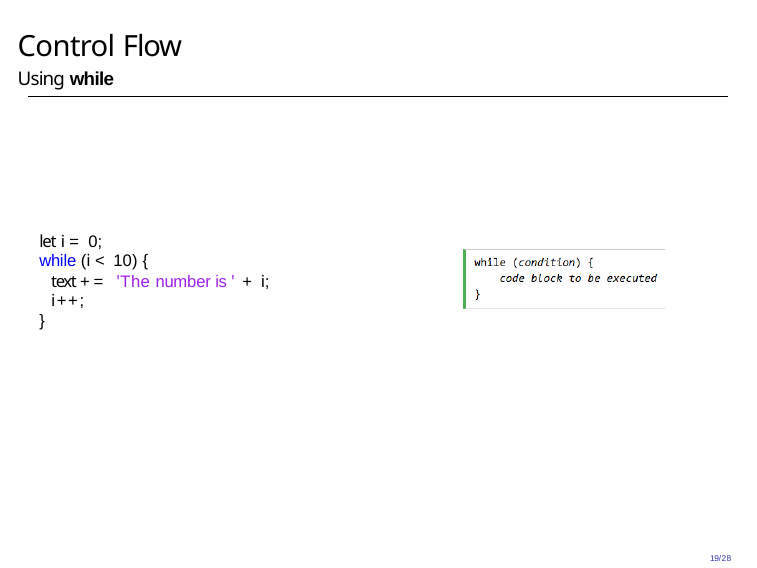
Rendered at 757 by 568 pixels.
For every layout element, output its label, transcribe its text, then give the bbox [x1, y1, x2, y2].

slide_number 19/28 [706, 552, 735, 568]
text_box [461, 245, 666, 314]
title Control Flow Using while [15, 27, 741, 122]
text_box let i = 0; while (i < 10) { text += 'The number is ' + i; i++; } [37, 230, 291, 330]
